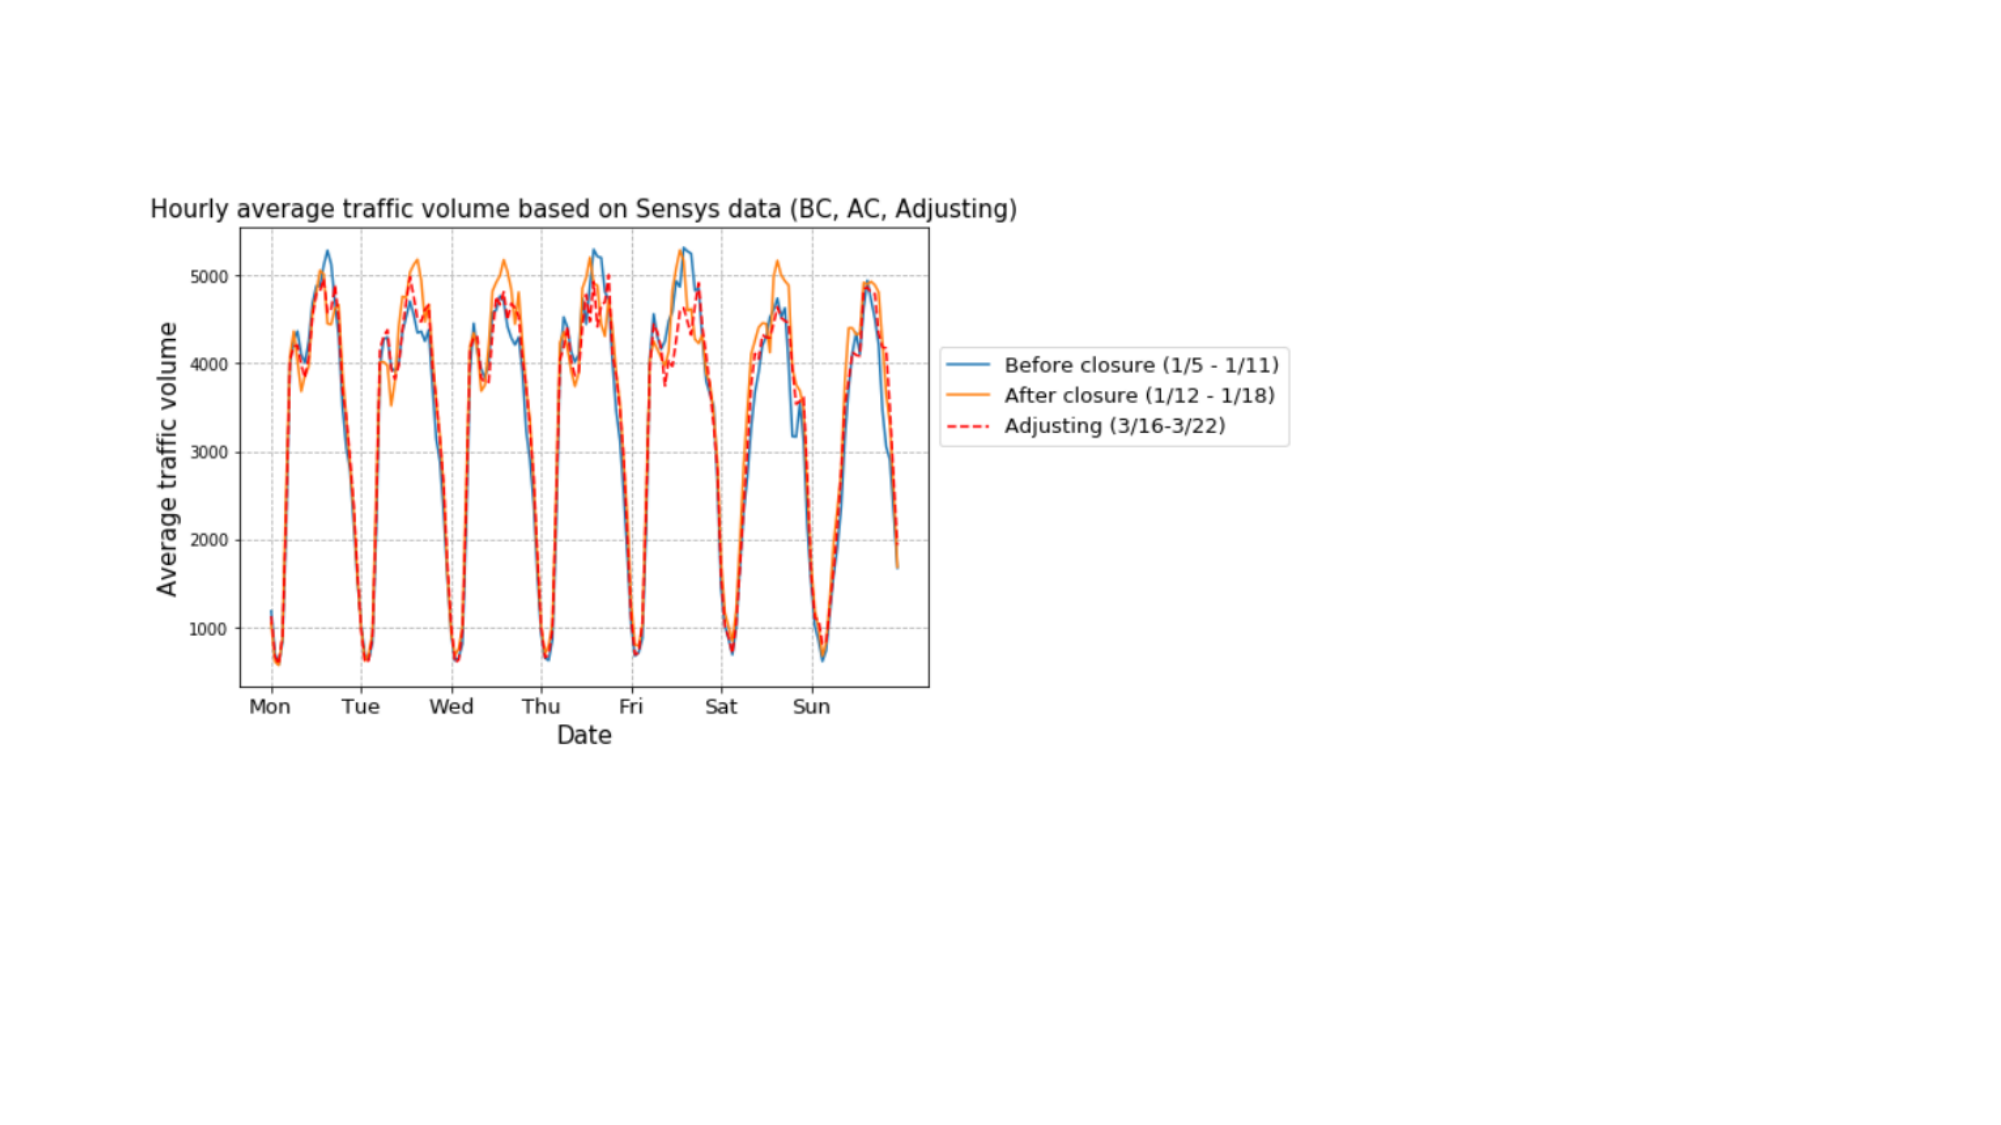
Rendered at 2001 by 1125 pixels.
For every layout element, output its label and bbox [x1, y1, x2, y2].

picture [134, 190, 1313, 756]
